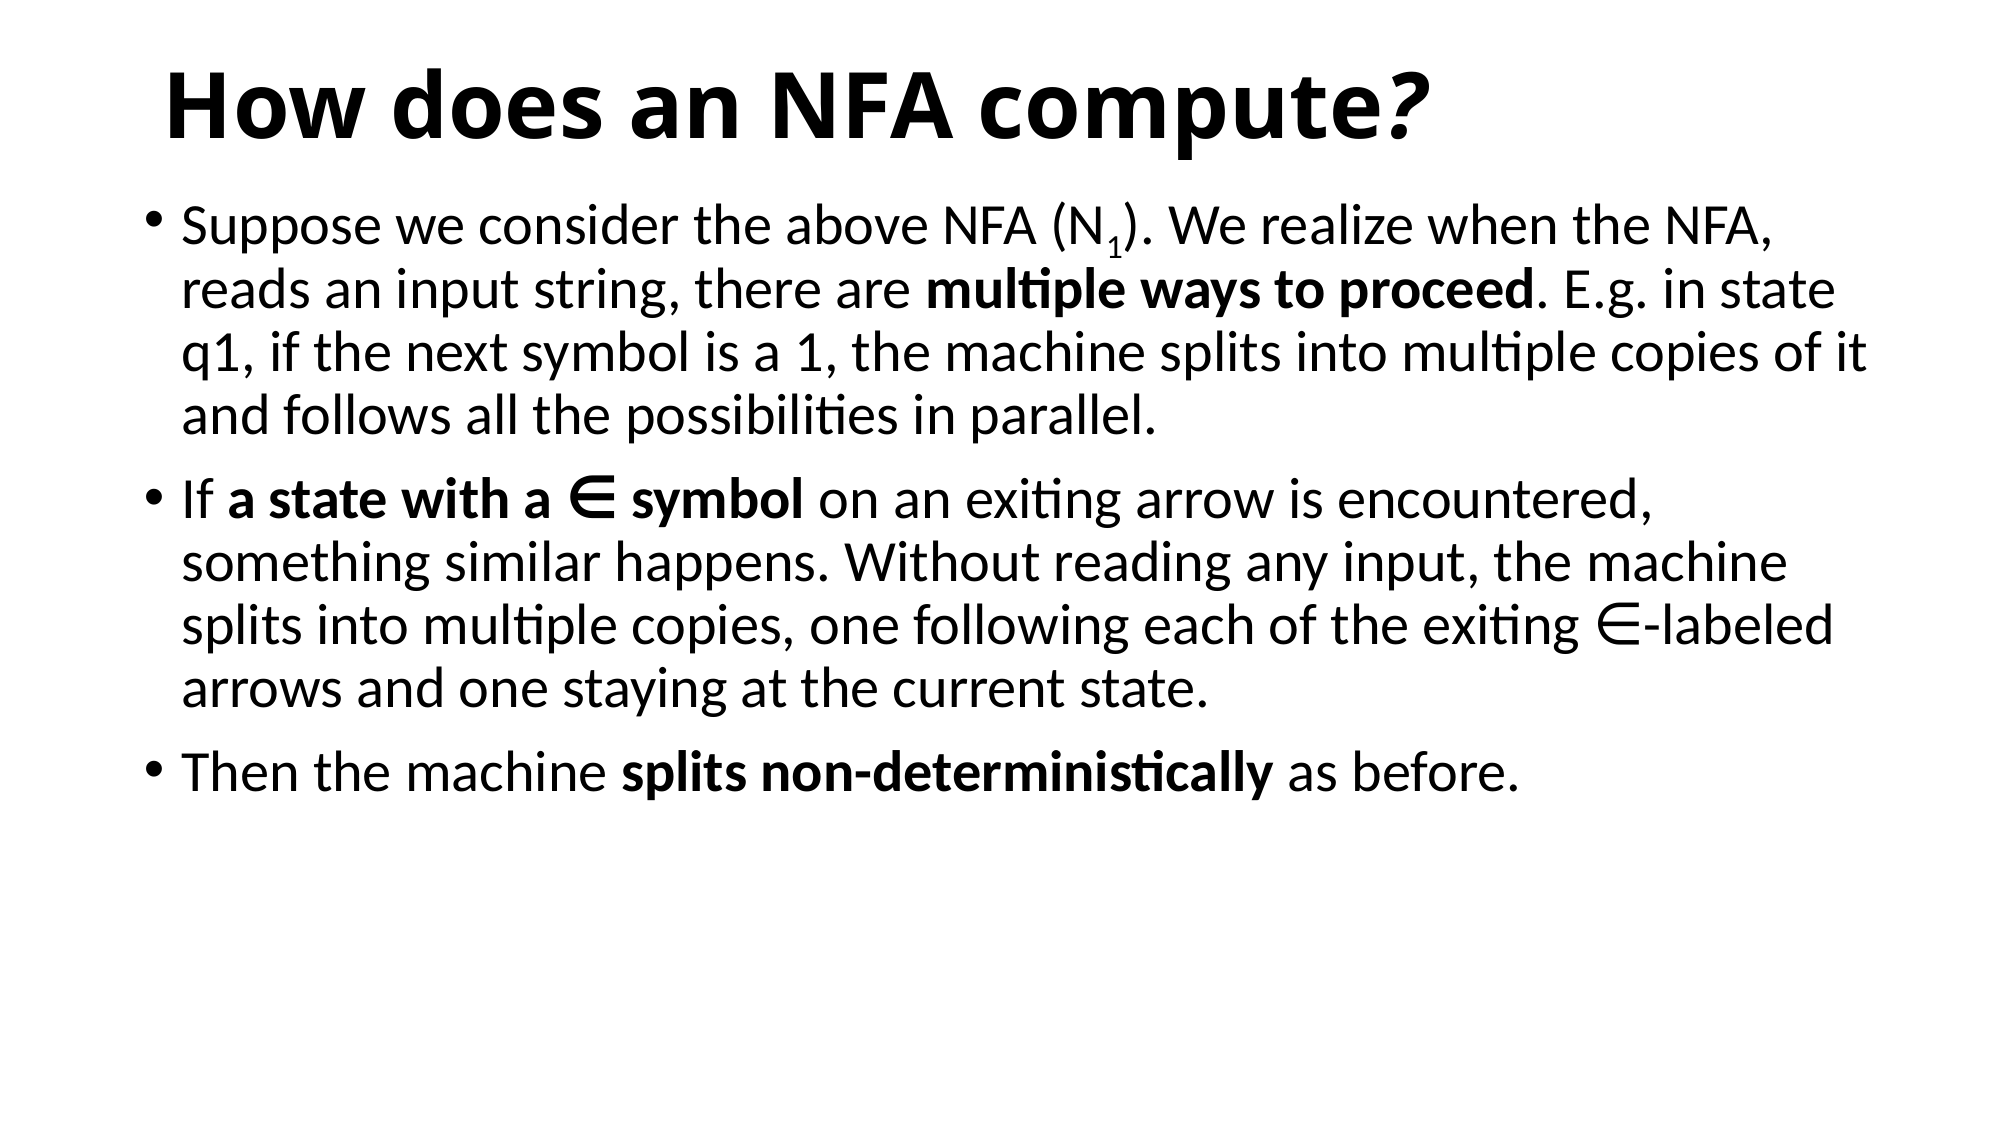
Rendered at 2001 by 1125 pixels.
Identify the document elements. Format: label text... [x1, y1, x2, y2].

list Suppose we consider the above NFA (N1). We realize when the NFA, reads an input string, there are multiple ways to proceed. E.g. in state q1, if the next symbol is a 1, the machine splits into multiple copies of it and follows all the possibilities in parallel. If a state with a ∈ symbol on an exiting arrow is encountered, something similar happens. Without reading any input, the machine splits into multiple copies, one following each of the exiting ∈-labeled arrows and one staying at the current state. Then the machine splits non-deterministically as before. [128, 179, 1927, 1125]
title How does an NFA compute? [147, 0, 2000, 218]
